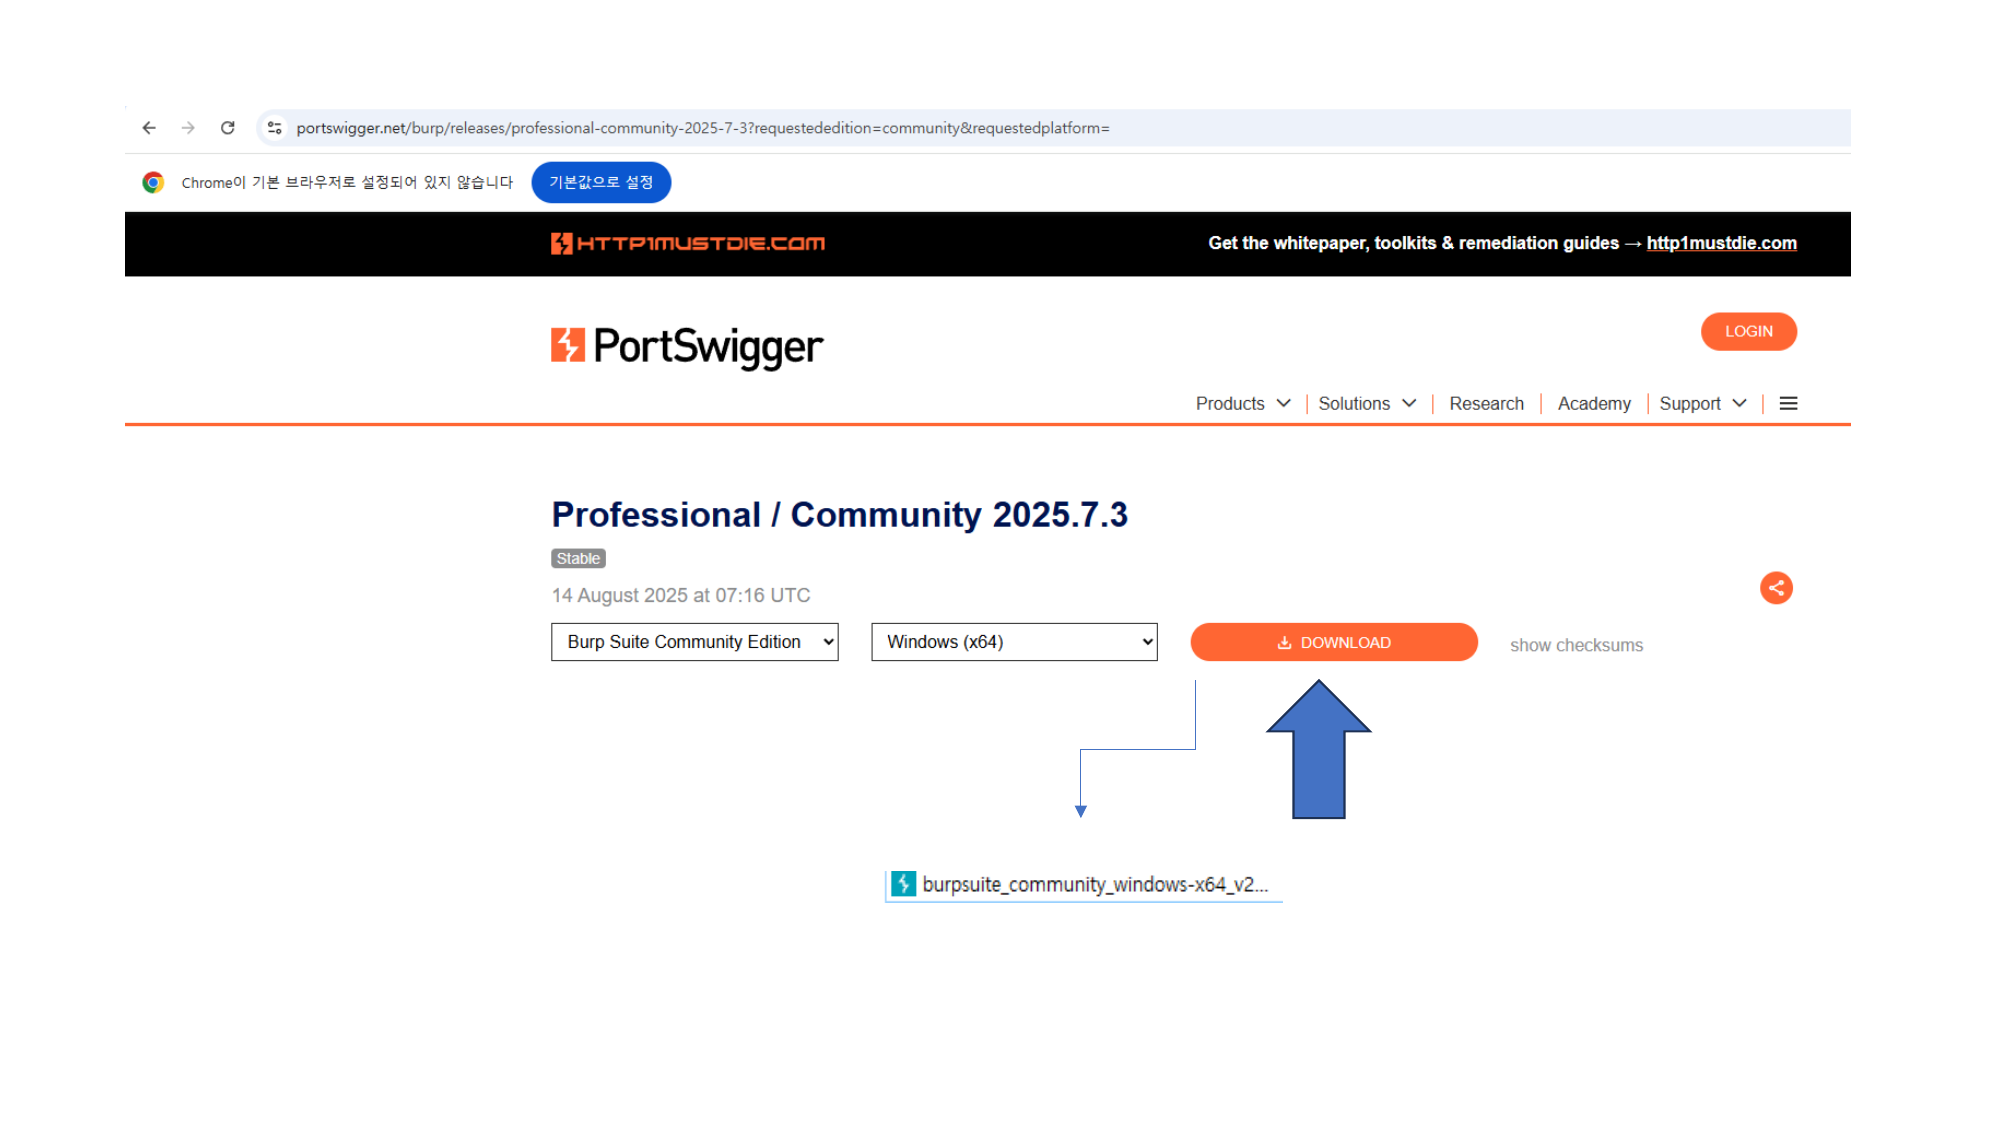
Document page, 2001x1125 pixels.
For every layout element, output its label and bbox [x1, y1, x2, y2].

picture [879, 871, 1283, 903]
text_box [1069, 691, 1207, 807]
text_box [1265, 718, 1373, 820]
list [125, 106, 1851, 718]
